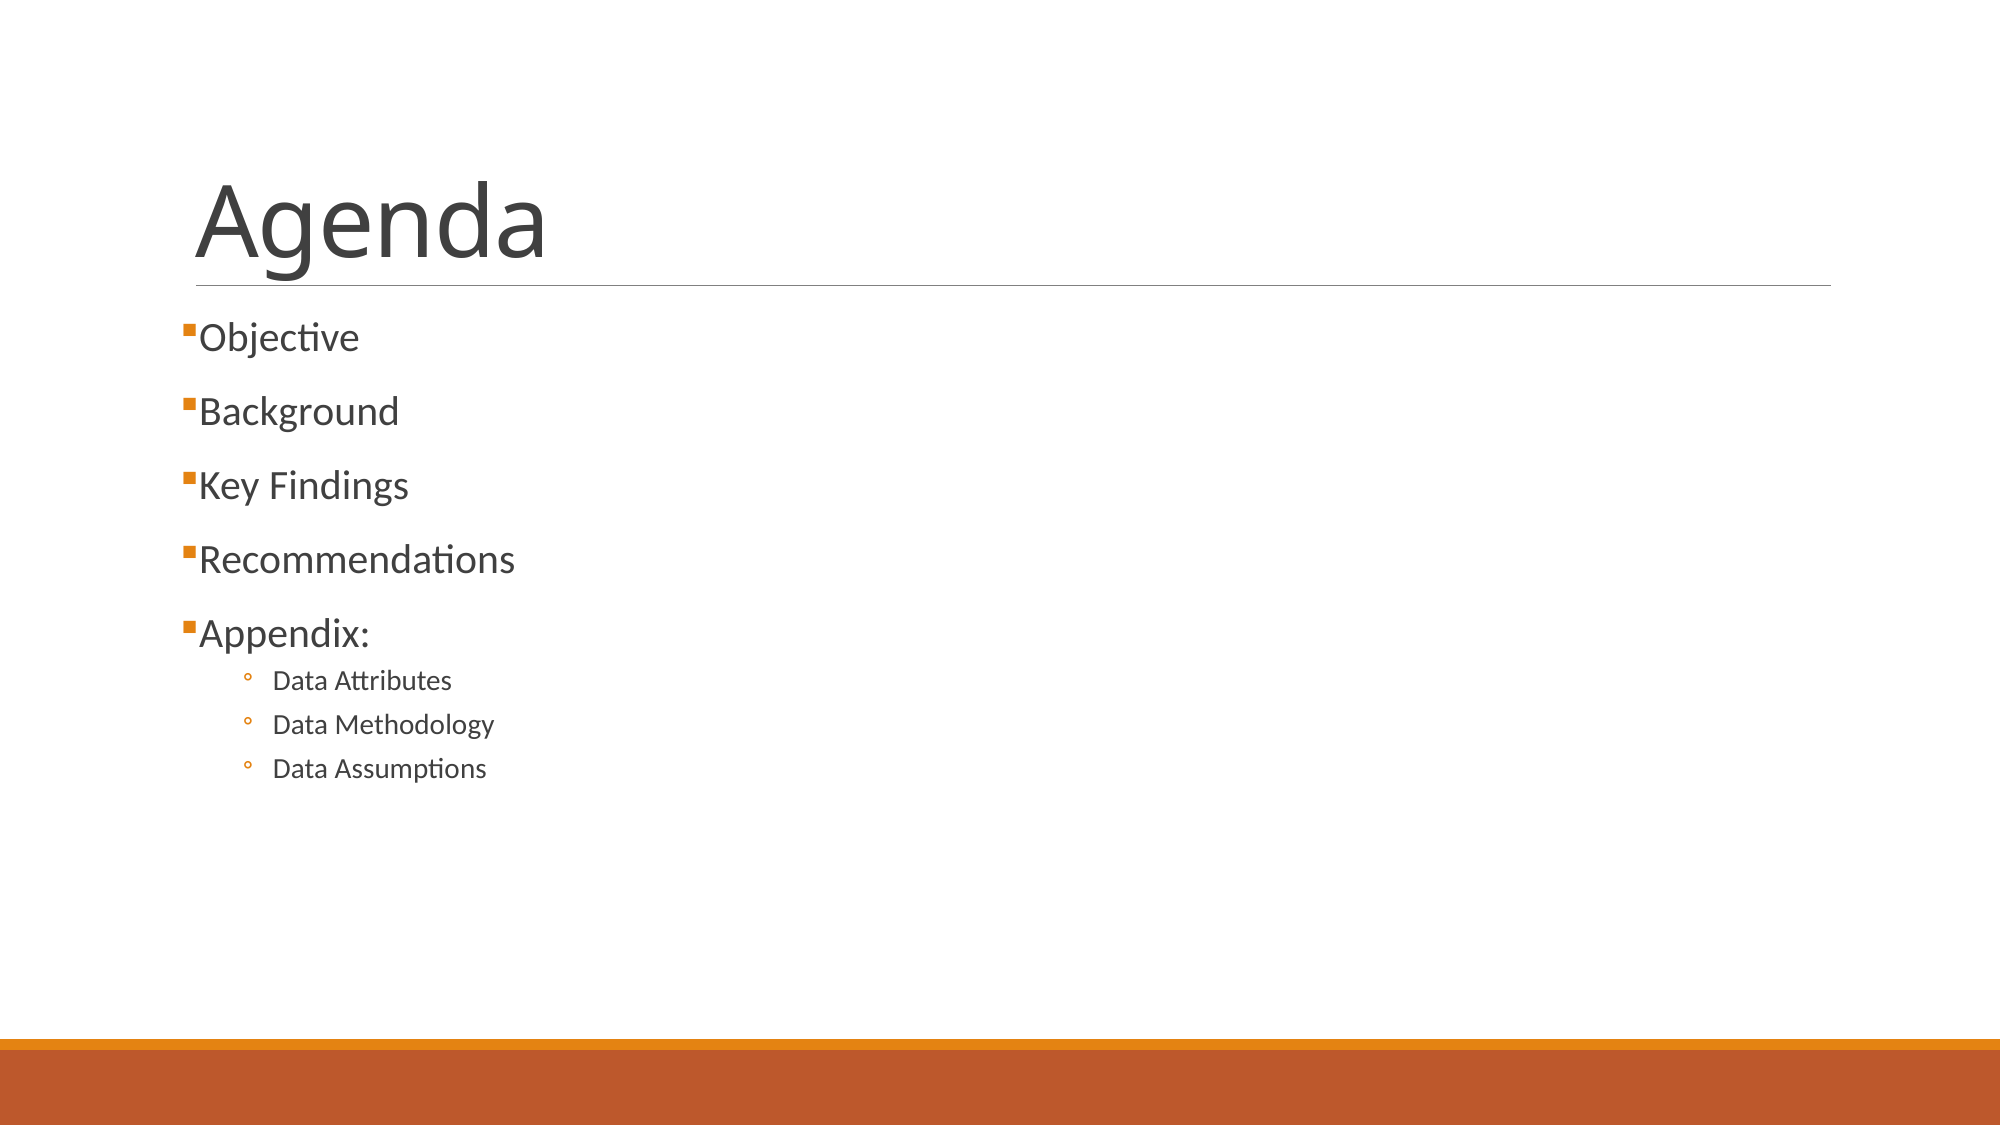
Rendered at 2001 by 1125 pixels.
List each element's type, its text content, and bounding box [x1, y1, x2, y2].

list Objective Background Key Findings Recommendations Appendix: Data Attributes Data Methodology Data Assumptions [180, 307, 1830, 968]
title Agenda [180, 47, 1830, 285]
